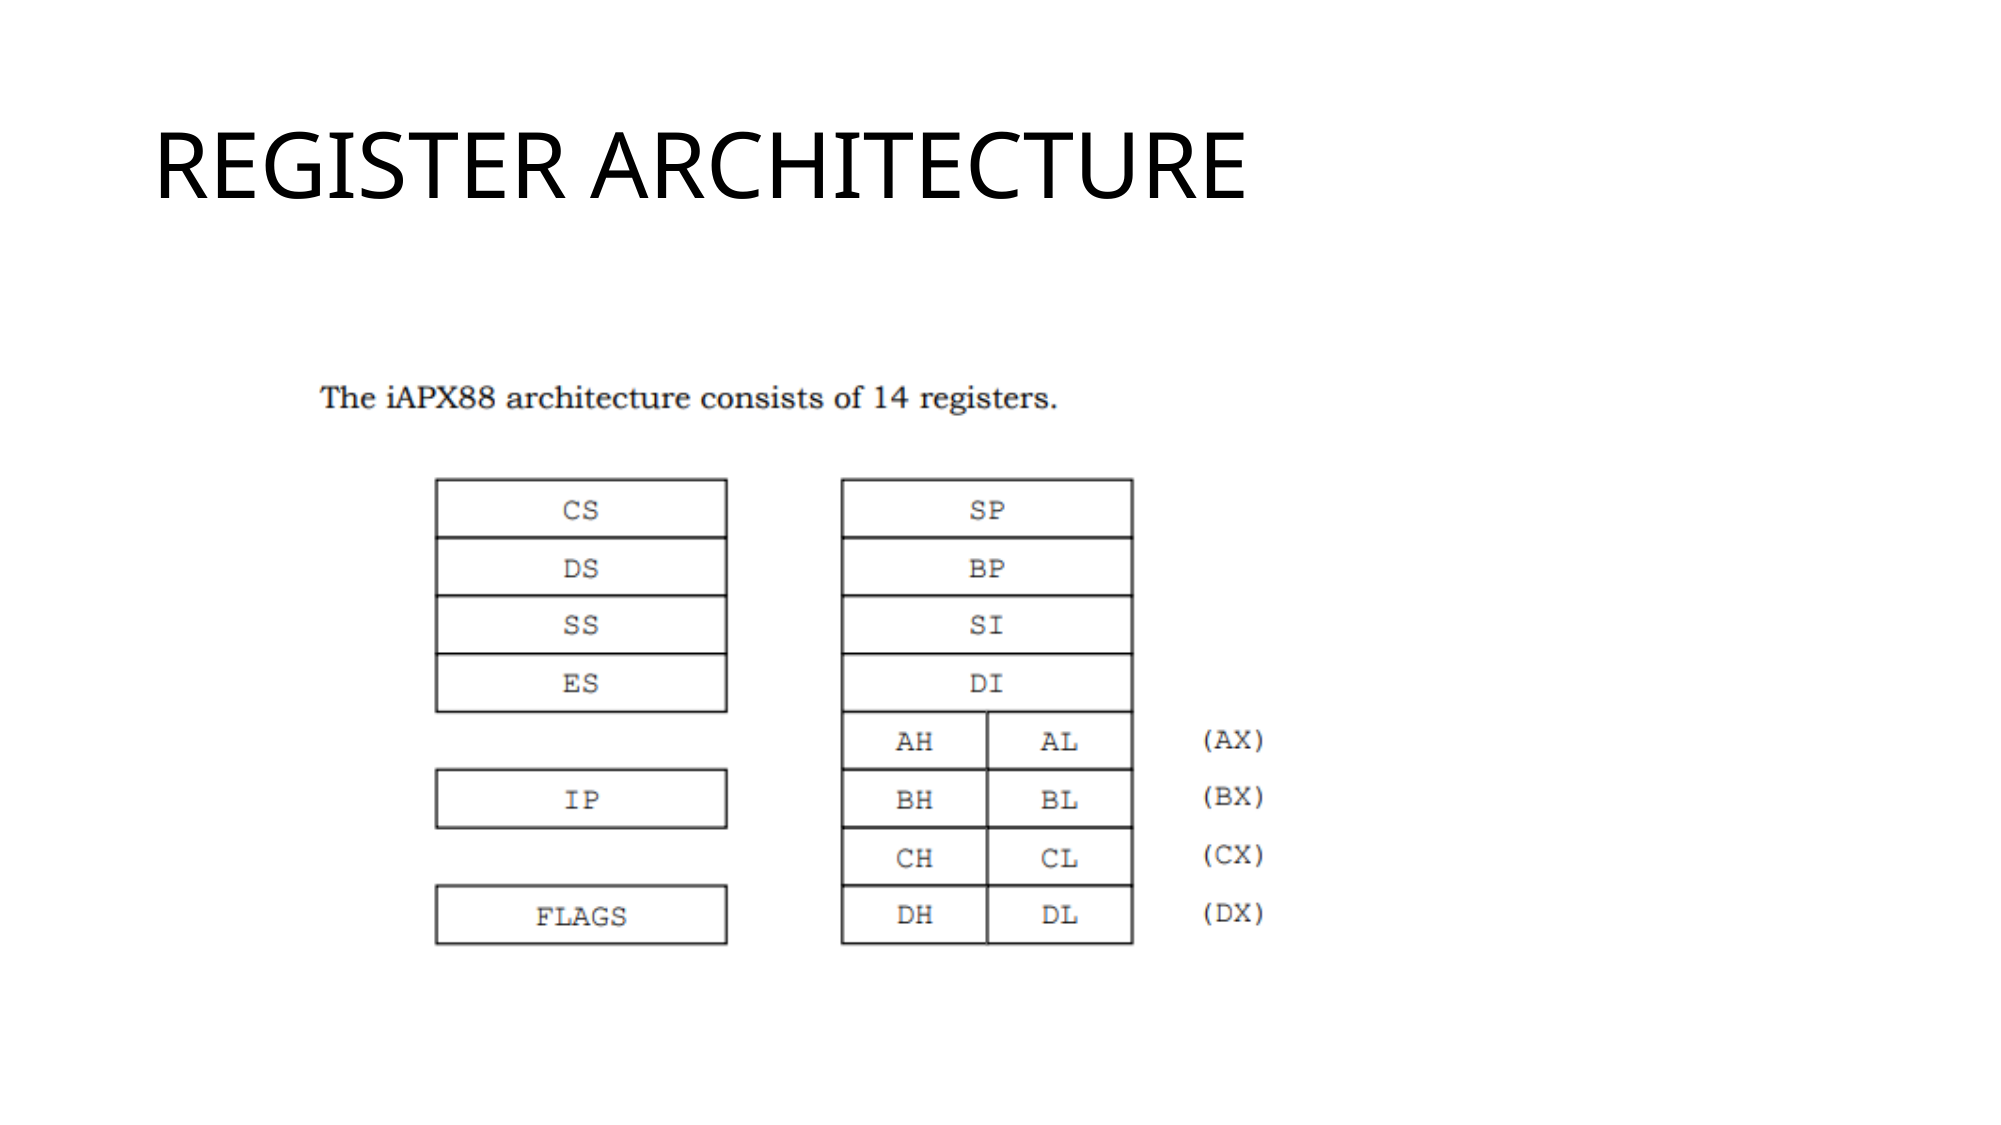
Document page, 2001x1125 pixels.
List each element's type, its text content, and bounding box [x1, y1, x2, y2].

title REGISTER ARCHITECTURE [137, 59, 1863, 278]
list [292, 367, 1300, 954]
